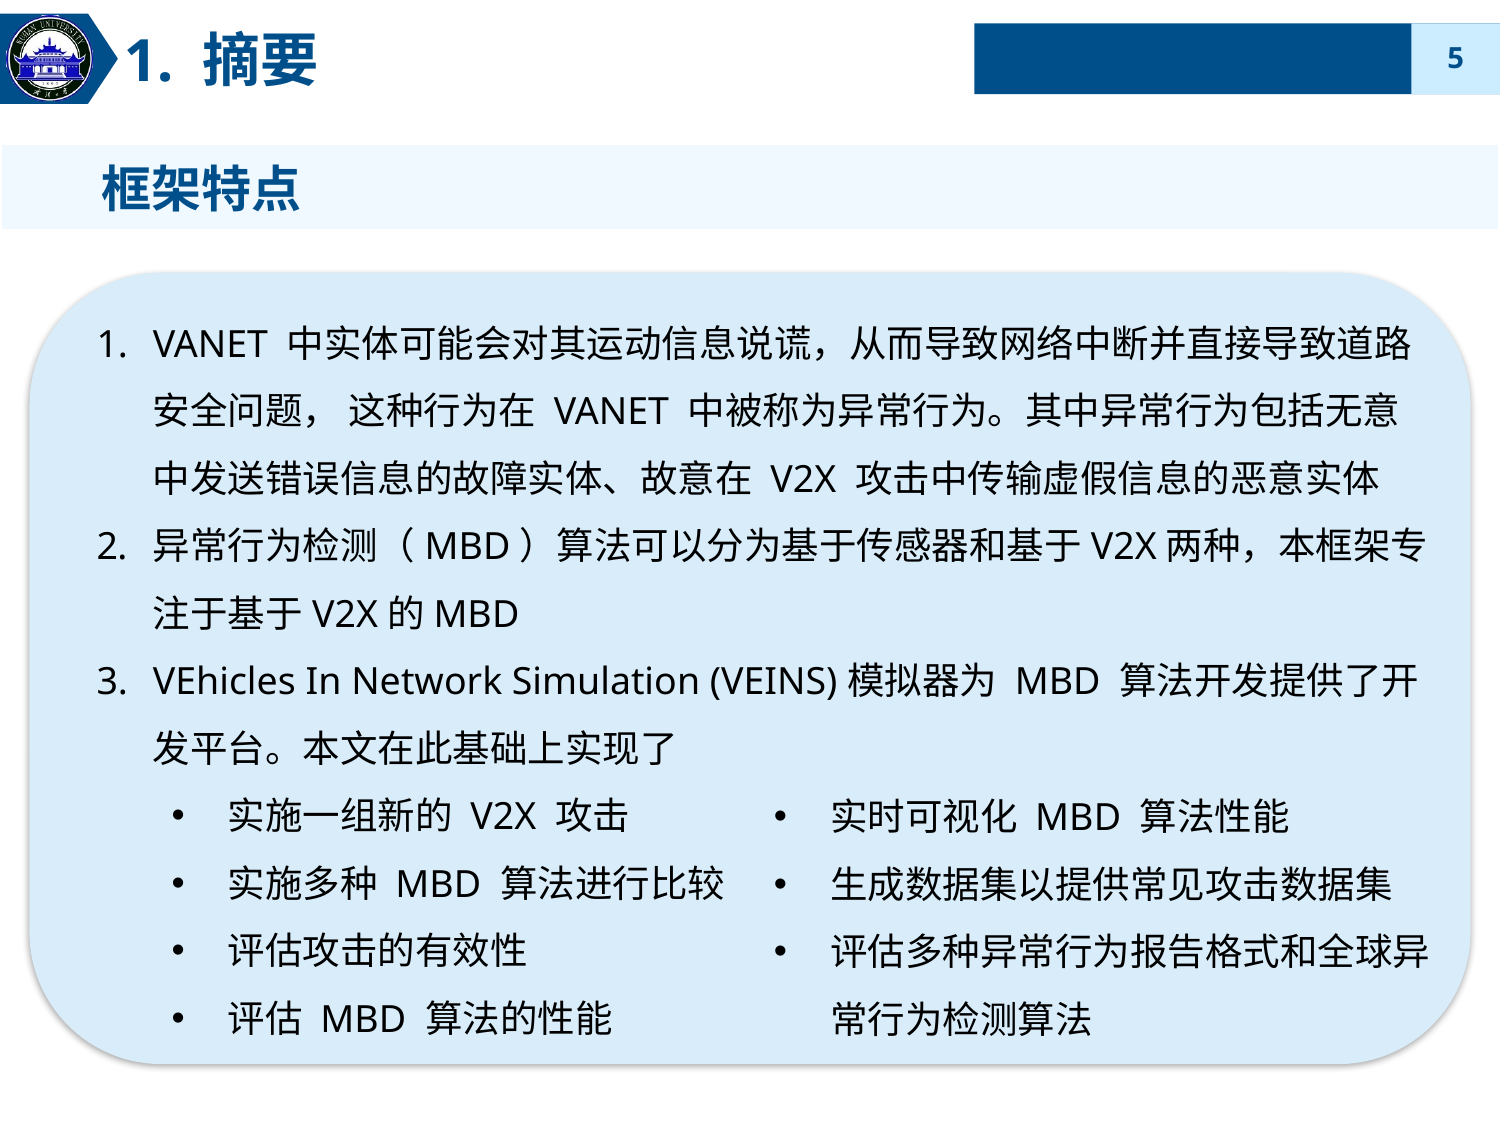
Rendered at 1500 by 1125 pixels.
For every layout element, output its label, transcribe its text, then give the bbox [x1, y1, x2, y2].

text_box 1. 摘要 [108, 15, 880, 101]
text_box 框架特点 [0, 141, 1500, 233]
text_box VANET 中实体可能会对其运动信息说谎，从而导致网络中断并直接导致道路安全问题， 这种行为在 VANET 中被称为异常行为。其中异常行为包括无意中发送错误信息的故障实体、故意在 V2X 攻击中传输虚假信息的恶意实体 异常行为检测（MBD）算法可以分为基于传感器和基于V2X两种，本框架专注于基于V2X的MBD VEhicles In Network Simulation (VEINS)模拟器为 MBD 算法开发提供了开发平台。本文在此基础上实现了 实施一组新的 V2X 攻击 实施多种 MBD 算法进行比较 评估攻击的有效性 评估 MBD 算法的性能 [29, 272, 1471, 1065]
text_box 实时可视化 MBD 算法性能 生成数据集以提供常见攻击数据集 评估多种异常行为报告格式和全球异常行为检测算法 [655, 763, 1447, 1093]
picture [6, 15, 93, 102]
